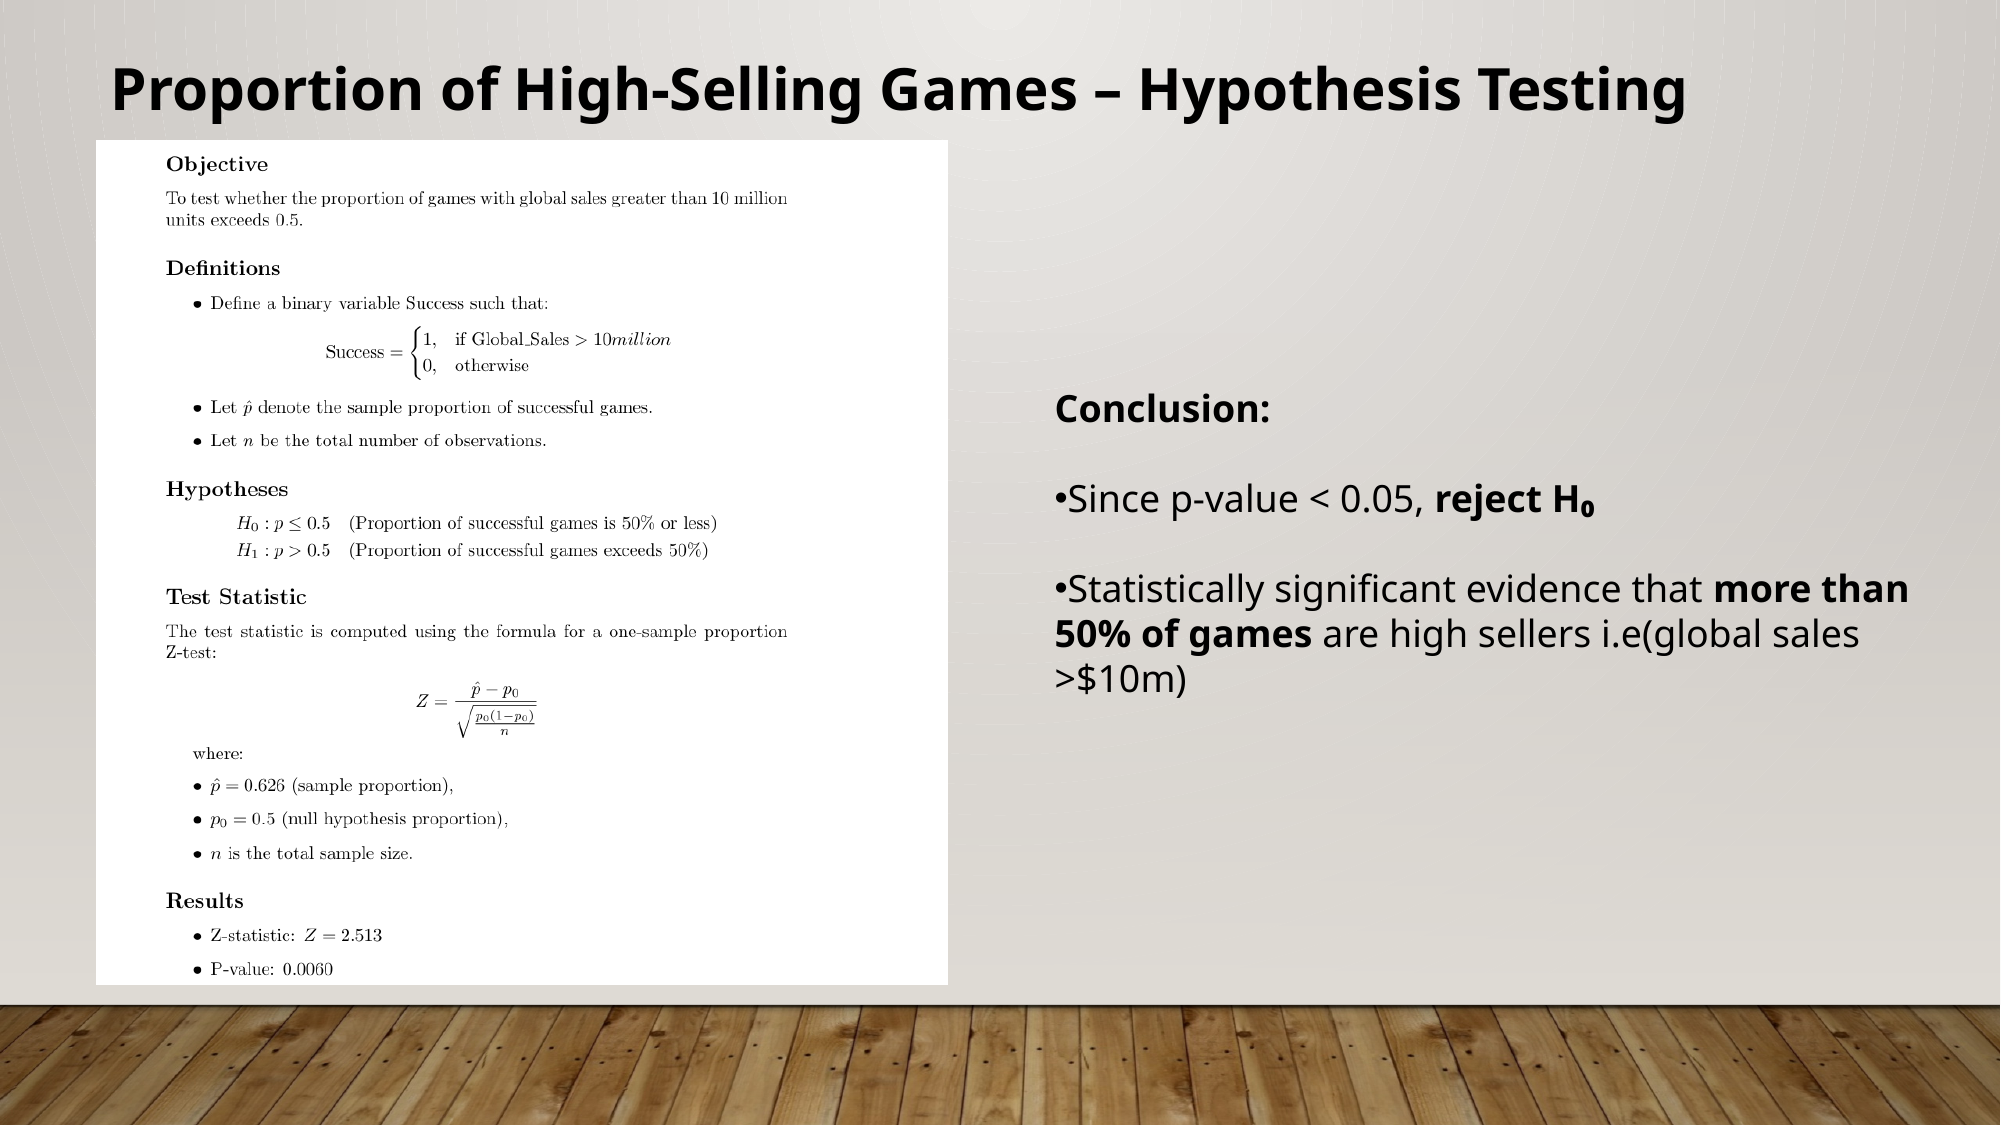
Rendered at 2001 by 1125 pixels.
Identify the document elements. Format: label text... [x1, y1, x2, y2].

picture [95, 139, 948, 986]
text_box Proportion of High-Selling Games – Hypothesis Testing [96, 45, 1914, 130]
picture [0, 1005, 2000, 1125]
text_box Conclusion: Since p-value < 0.05, reject H₀ Statistically significant evidence that more than 50% of games are high sellers i.e(global sales >$10m) [1039, 377, 1953, 707]
